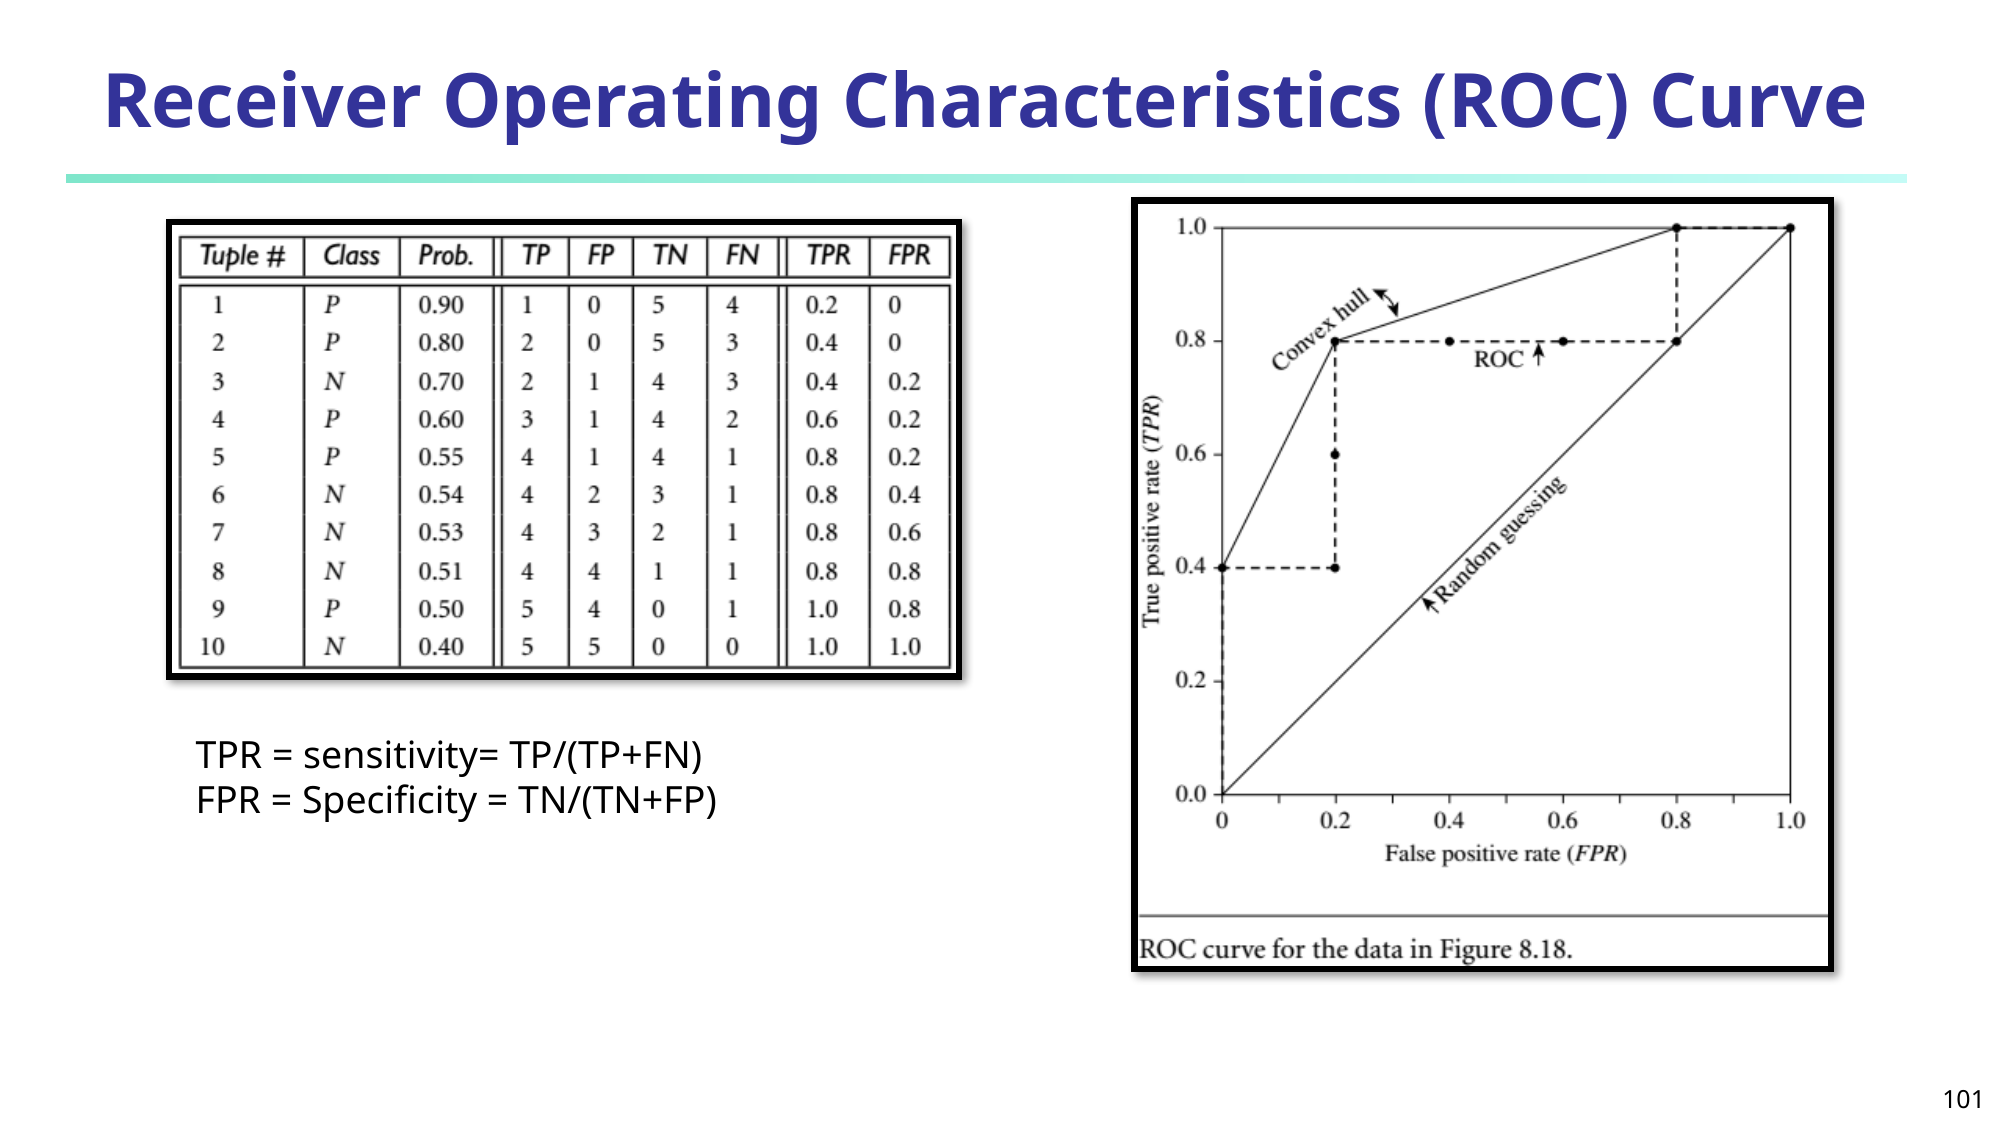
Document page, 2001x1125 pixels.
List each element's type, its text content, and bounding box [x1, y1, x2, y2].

text_box TPR = sensitivity= TP/(TP+FN) FPR = Specificity = TN/(TN+FP) [180, 723, 733, 829]
picture [1137, 203, 1829, 967]
title Receiver Operating Characteristics (ROC) Curve [66, 50, 1905, 150]
slide_number 101 [1583, 1062, 2000, 1125]
picture [171, 224, 957, 674]
